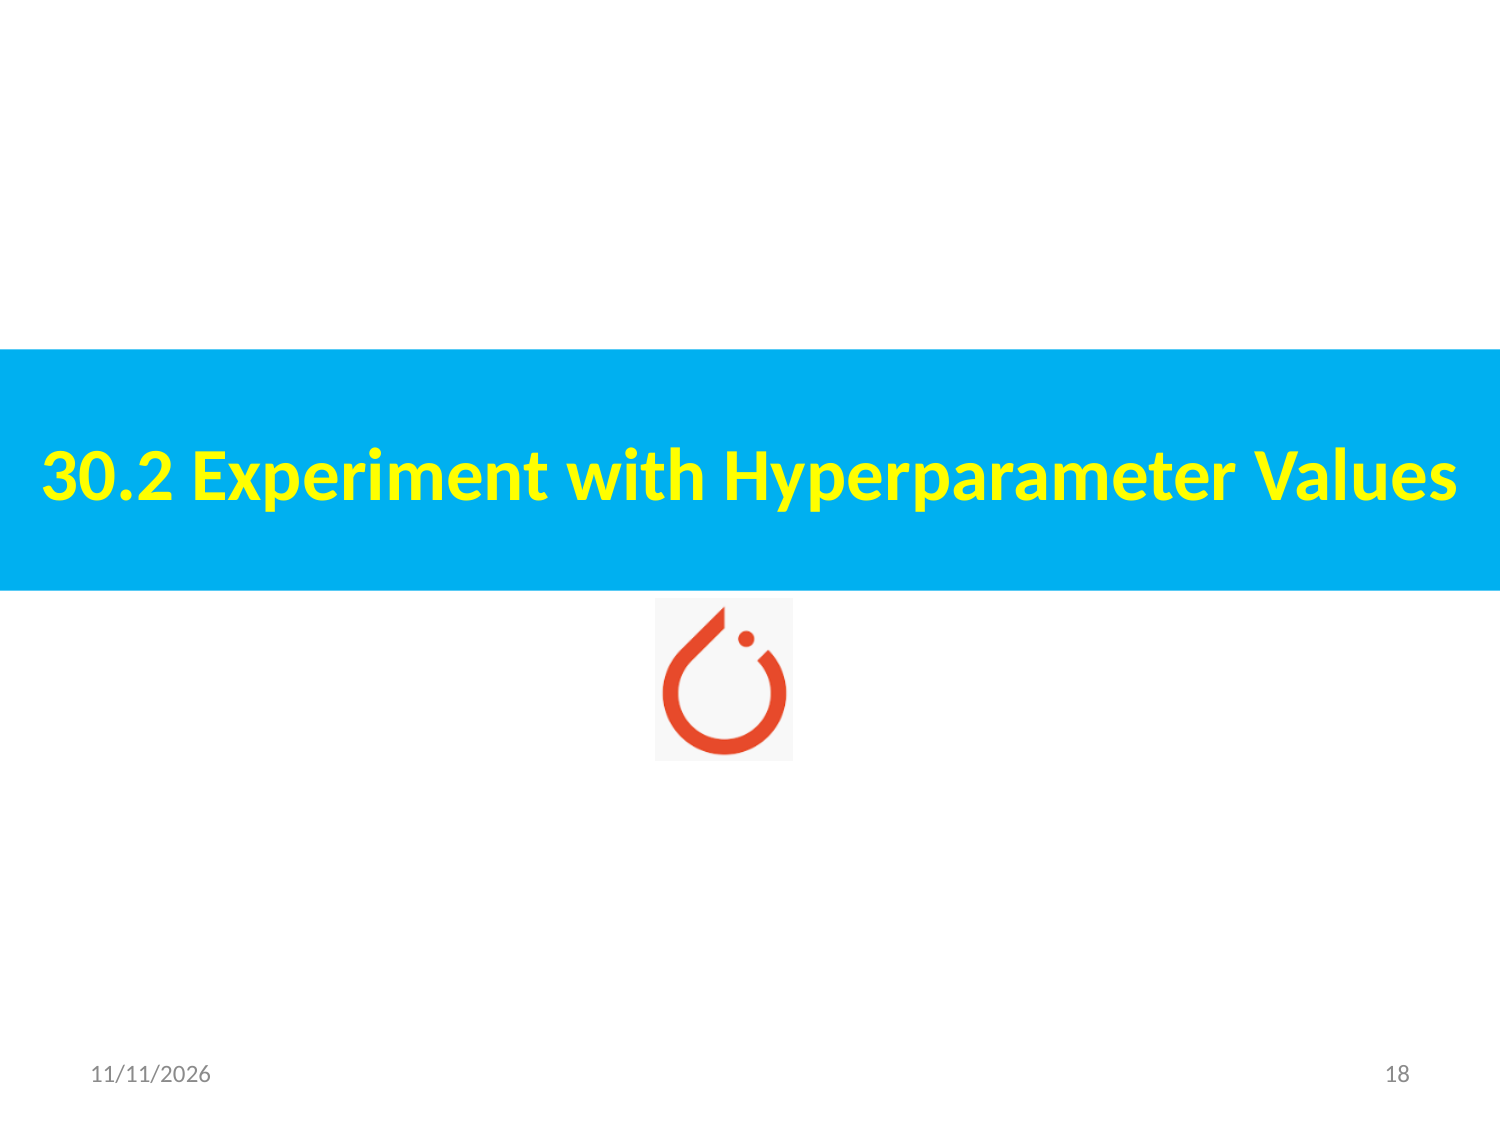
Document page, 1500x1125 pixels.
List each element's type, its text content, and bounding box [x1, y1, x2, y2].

title 30.2 Experiment with Hyperparameter Values [0, 349, 1500, 591]
picture [655, 597, 793, 761]
slide_number 18 [1074, 1042, 1425, 1103]
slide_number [75, 1042, 425, 1103]
